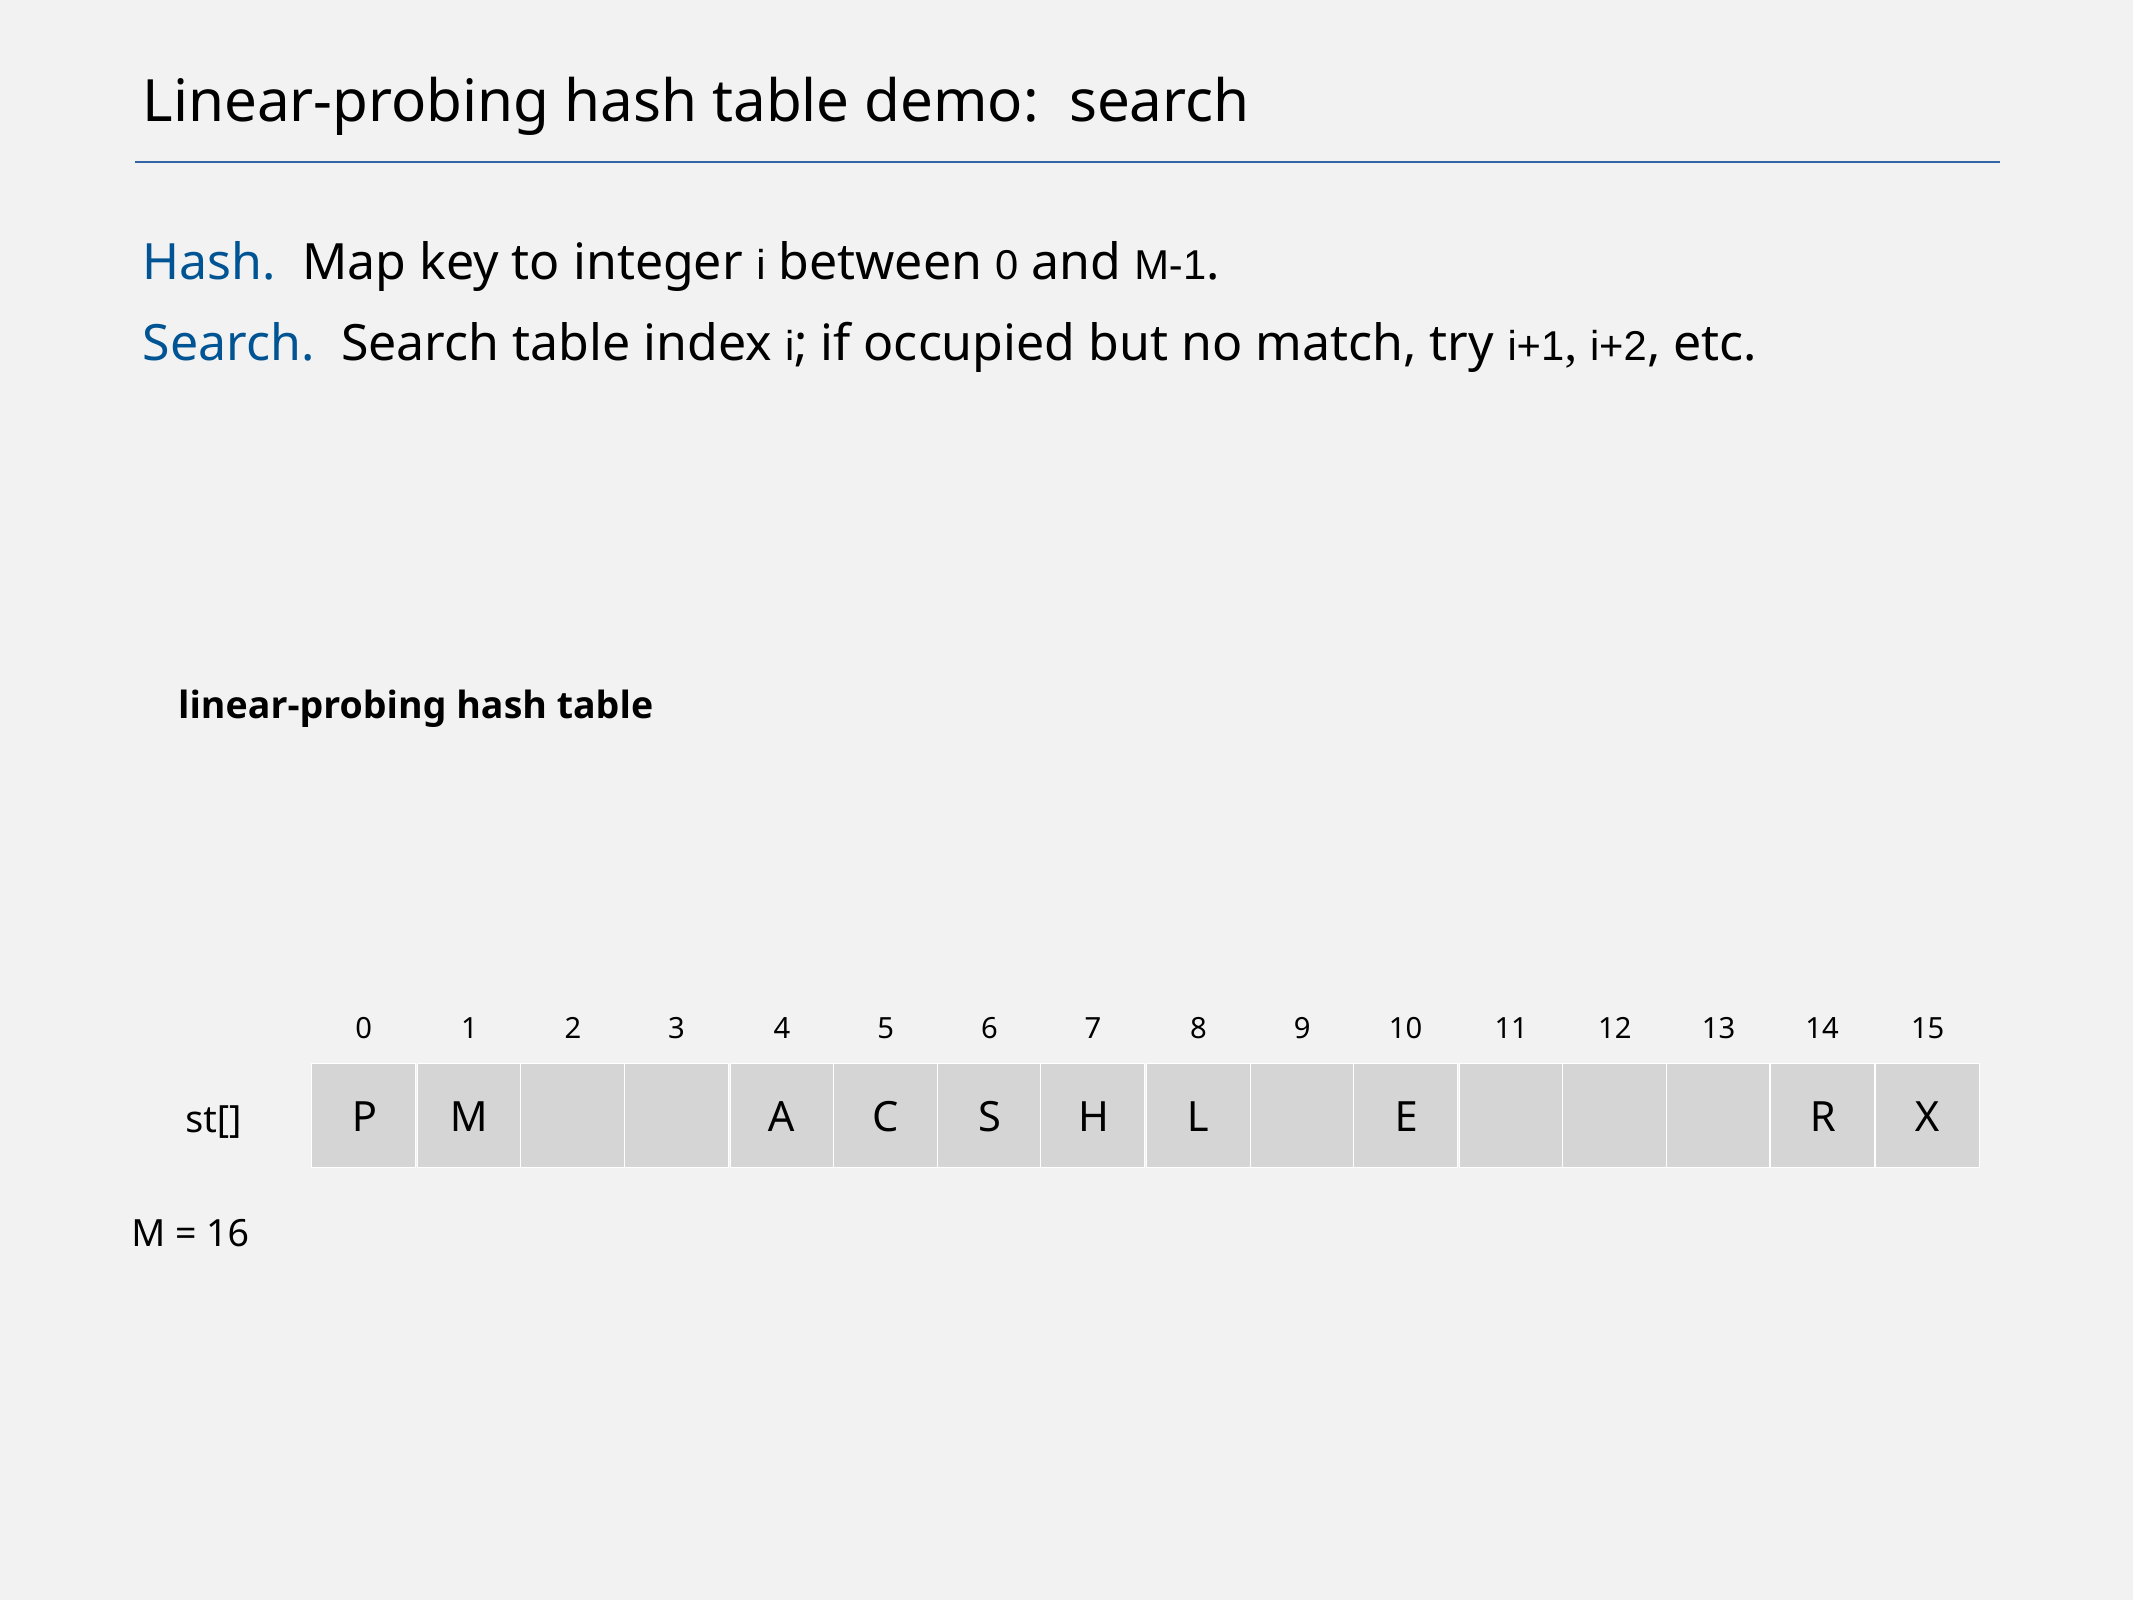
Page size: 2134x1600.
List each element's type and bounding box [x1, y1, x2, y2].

text_box [105, 1200, 275, 1284]
title [132, 0, 2001, 134]
text_box [311, 991, 1980, 1168]
text_box [168, 658, 664, 726]
list [132, 207, 2001, 1543]
text_box [151, 1086, 276, 1146]
